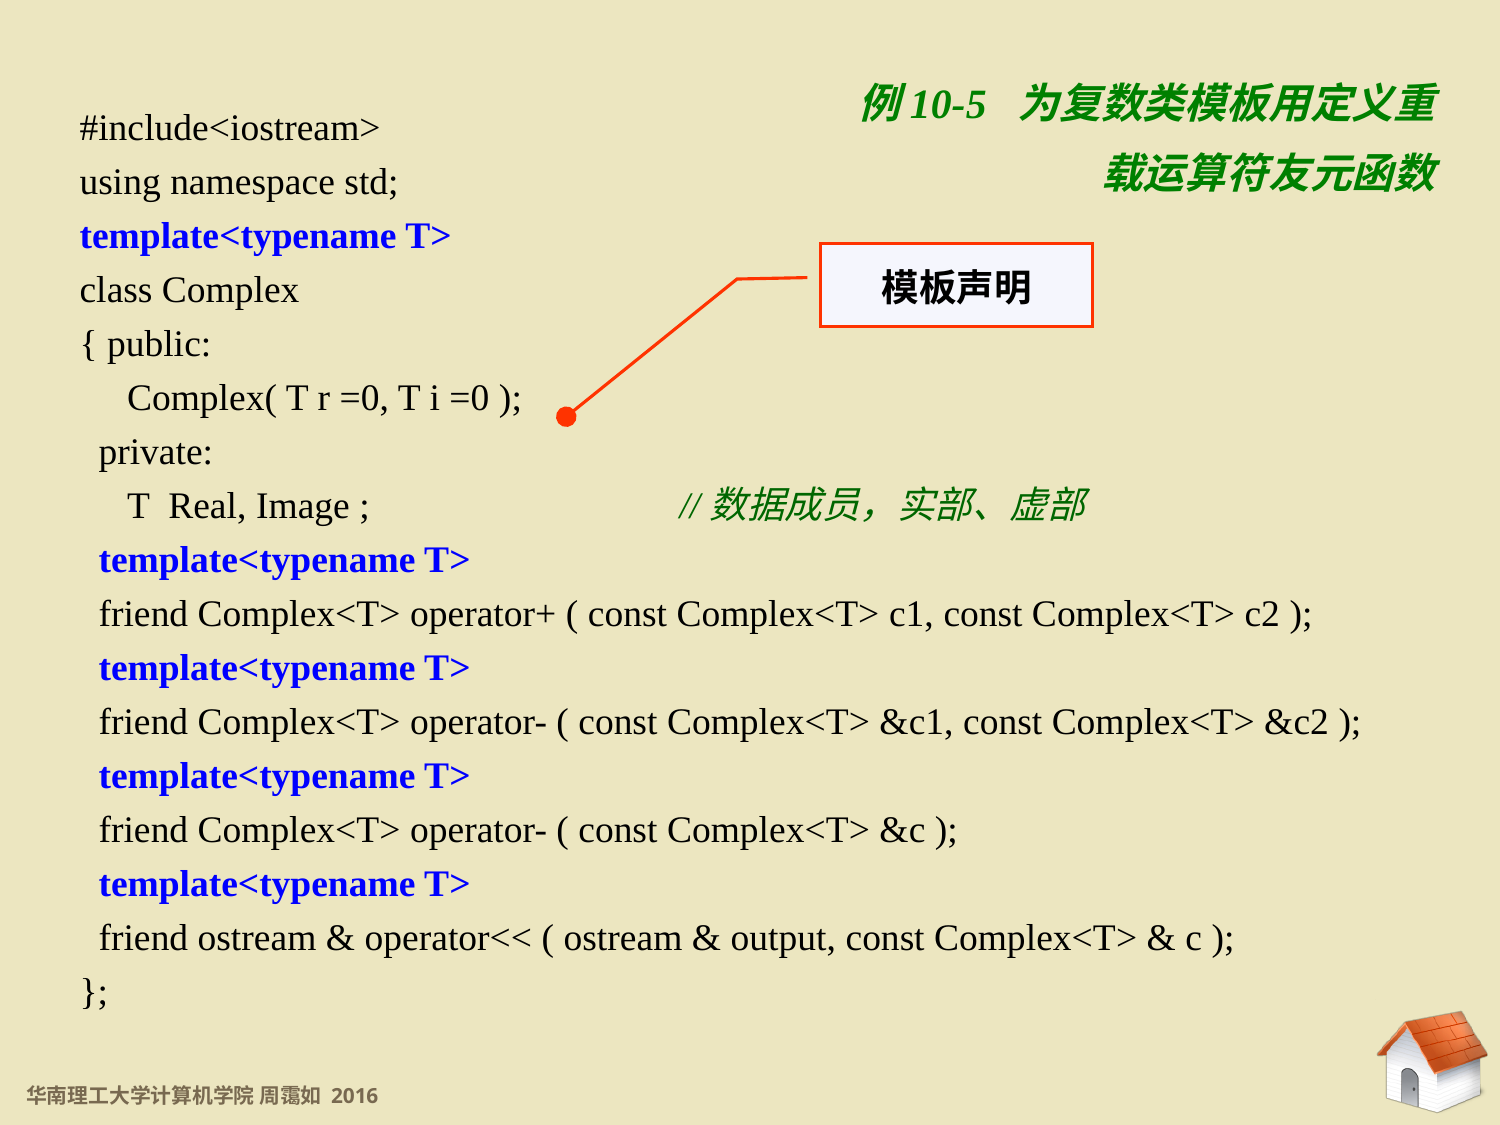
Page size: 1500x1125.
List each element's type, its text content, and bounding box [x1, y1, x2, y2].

picture [1375, 999, 1488, 1124]
text_box 模板声明 [556, 277, 806, 427]
text_box #include<iostream> using namespace std; template<typename T> class Complex { public: Complex( T r =0, T i =0 ); private: T Real, Image ; //数据成员，实部、虚部 template<typename T> friend Complex<T> operator+ ( const Complex<T> c1, const Complex<T> c2 ); template<typename T> friend Complex<T> operator- ( const Complex<T> &c1, const Complex<T> &c2 ); template<typename T> friend Complex<T> operator- ( const Complex<T> &c ); template<typename T> friend ostream & operator<< ( ostream & output, const Complex<T> & c ); }; [64, 86, 1440, 1020]
text_box 例10-5 为复数类模板用定义重载运算符友元函数 [825, 49, 1450, 205]
text_box 模板声明 [820, 243, 1093, 327]
